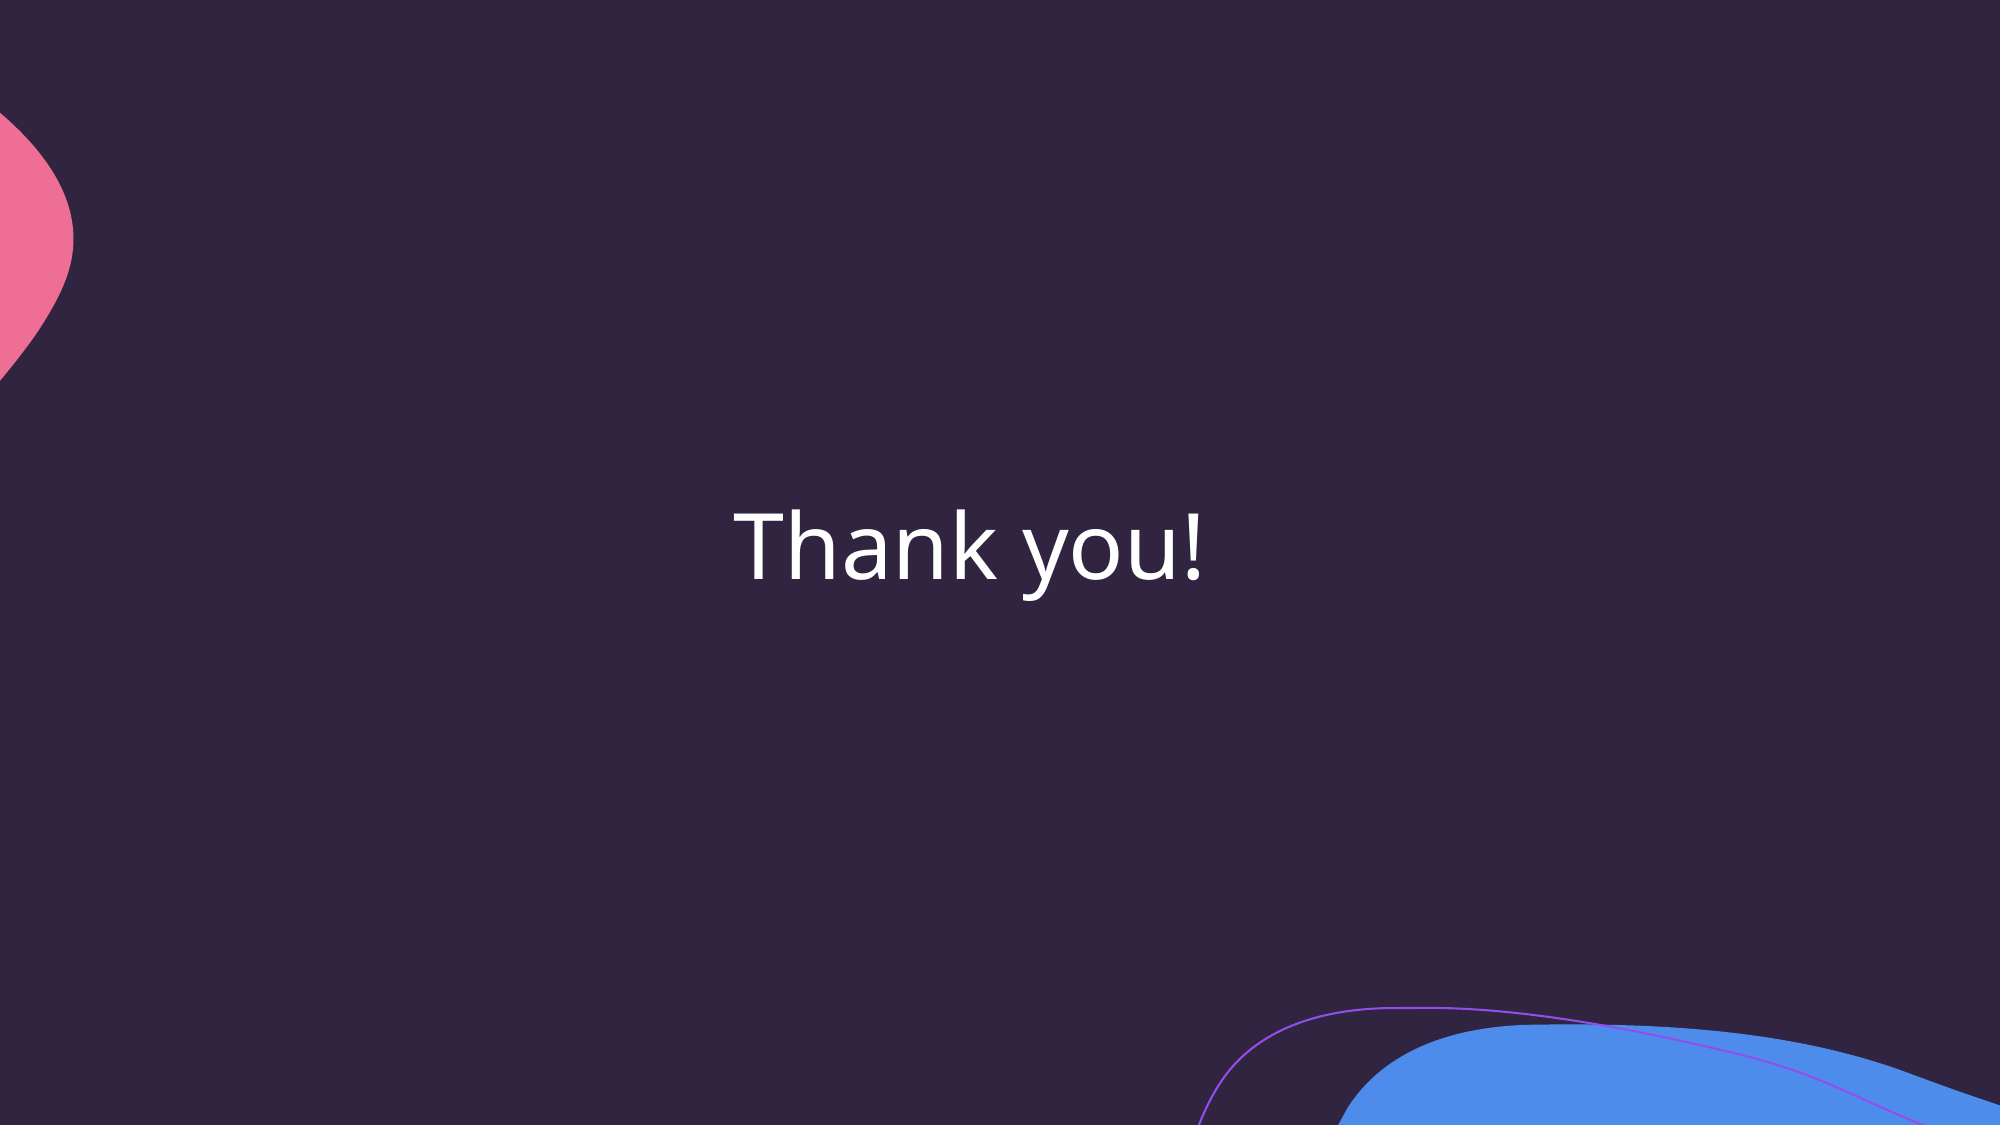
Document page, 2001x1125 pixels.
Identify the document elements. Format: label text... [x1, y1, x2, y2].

title Thank you! [125, 425, 1875, 675]
